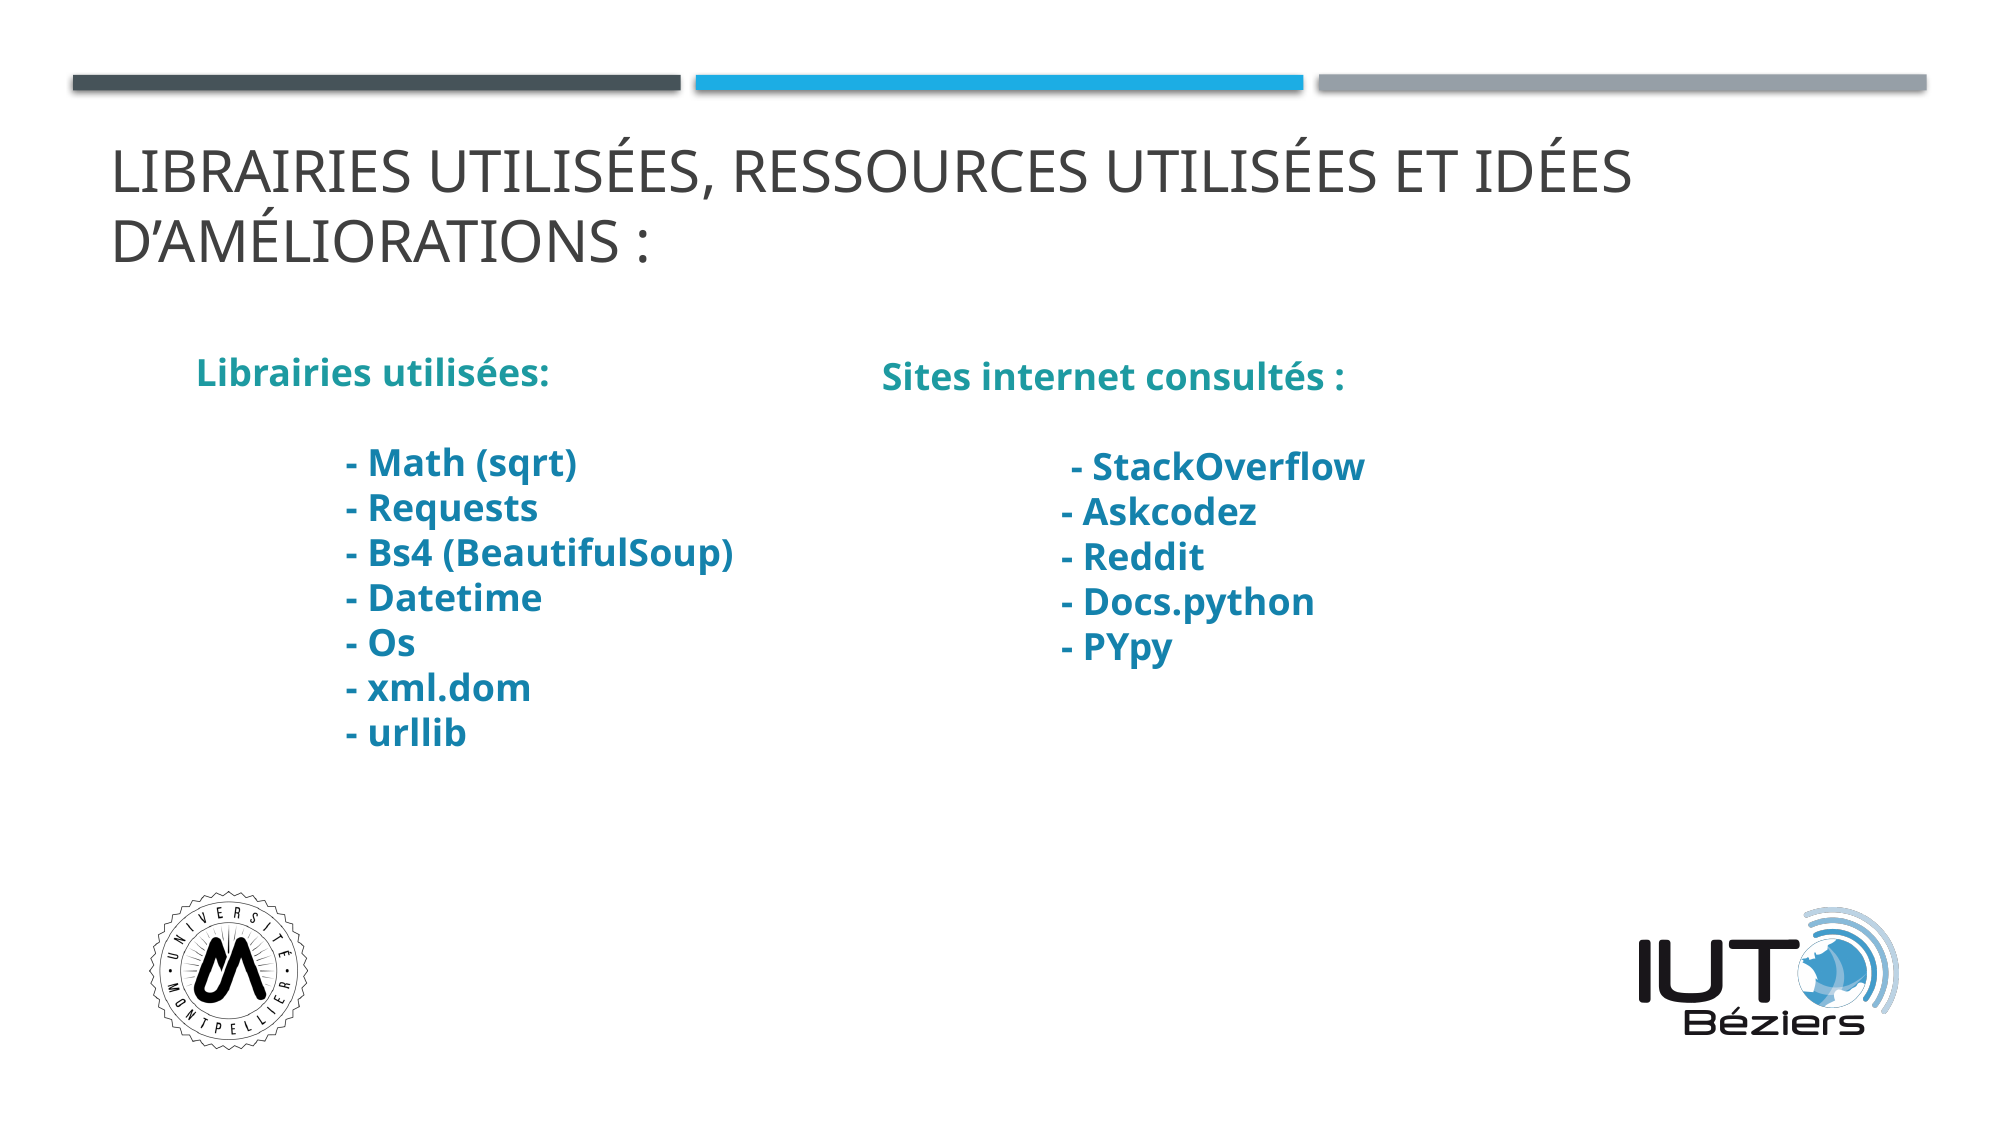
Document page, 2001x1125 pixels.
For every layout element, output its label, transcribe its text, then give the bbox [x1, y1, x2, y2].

picture [149, 891, 309, 1051]
title Librairies utilisées, ressources utilisées et idées d’améliorations : [95, 119, 1905, 282]
text_box Sites internet consultés : - StackOverflow - Askcodez - Reddit - Docs.python - PYpy [867, 345, 1448, 676]
picture [1639, 905, 1900, 1037]
text_box Librairies utilisées: - Math (sqrt) - Requests - Bs4 (BeautifulSoup) - Datetime - Os - xml.dom - urllib [180, 341, 761, 762]
